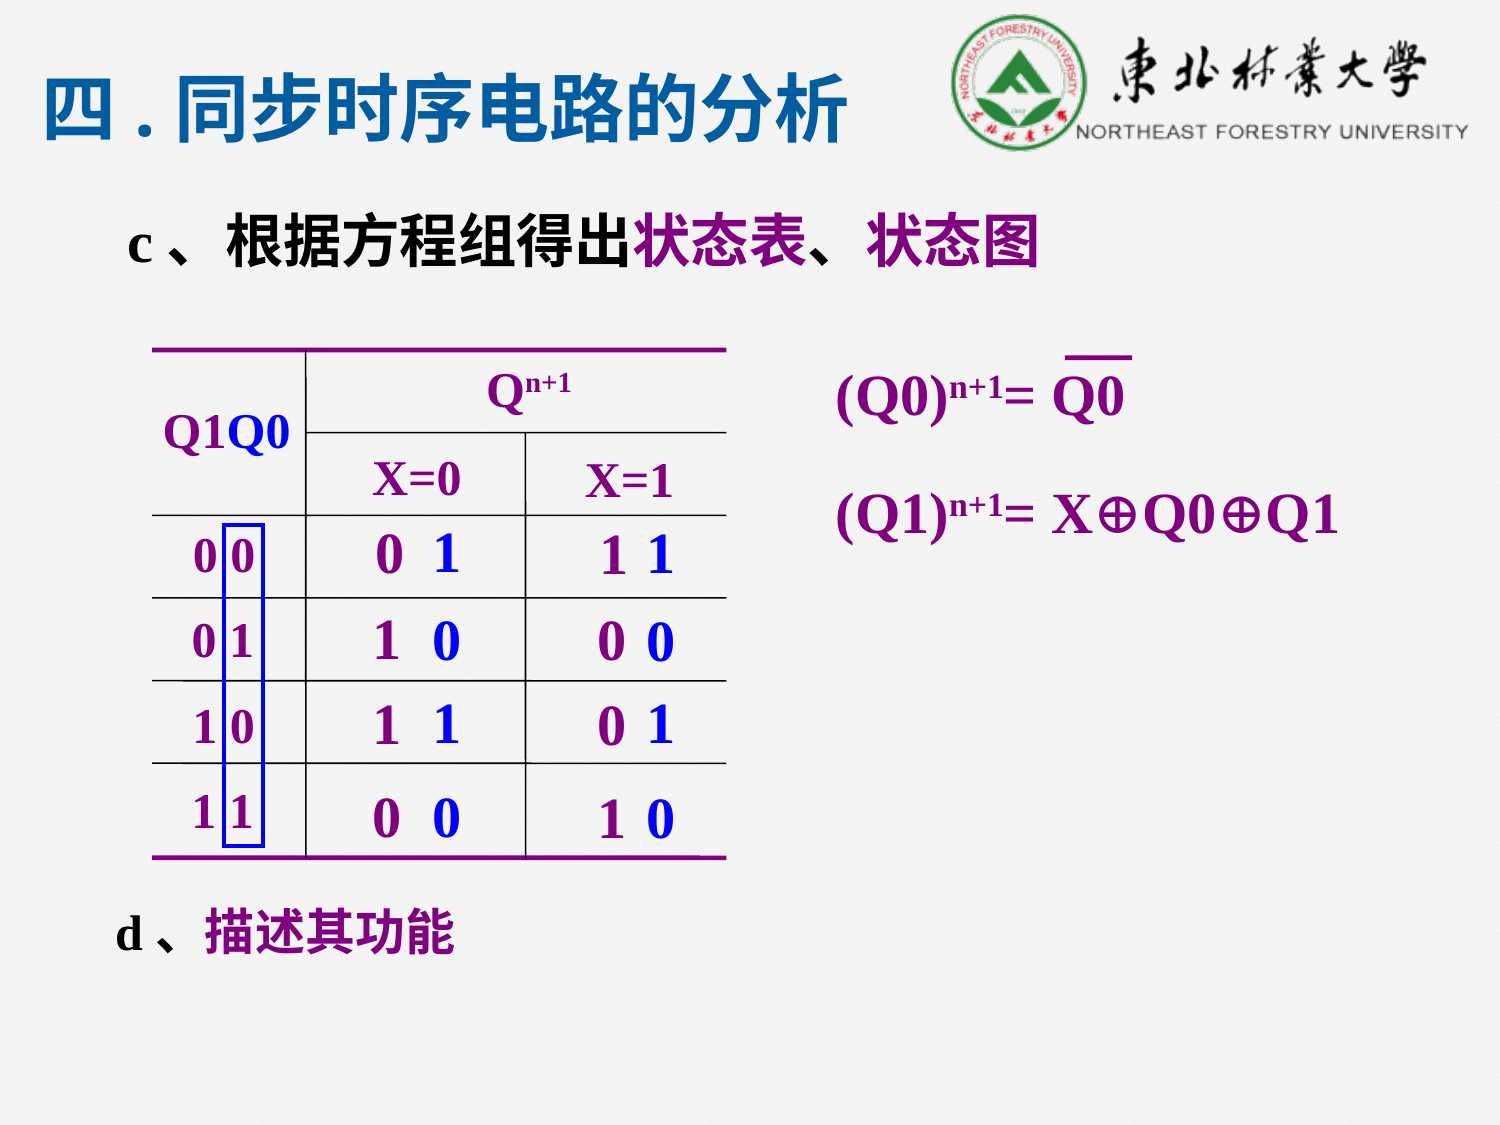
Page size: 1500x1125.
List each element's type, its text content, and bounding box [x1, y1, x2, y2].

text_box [383, 506, 725, 858]
text_box c、根据方程组得出状态表、状态图 [112, 196, 1235, 282]
text_box d、描述其功能 [100, 893, 550, 968]
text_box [820, 349, 1247, 436]
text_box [322, 678, 678, 766]
text_box (Q1)n+1= X⊕Q0⊕Q1 [820, 467, 1477, 553]
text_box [322, 771, 678, 858]
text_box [147, 349, 727, 859]
text_box 四.同步时序电路的分析 [29, 54, 927, 158]
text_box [322, 593, 678, 678]
picture [950, 13, 1481, 156]
